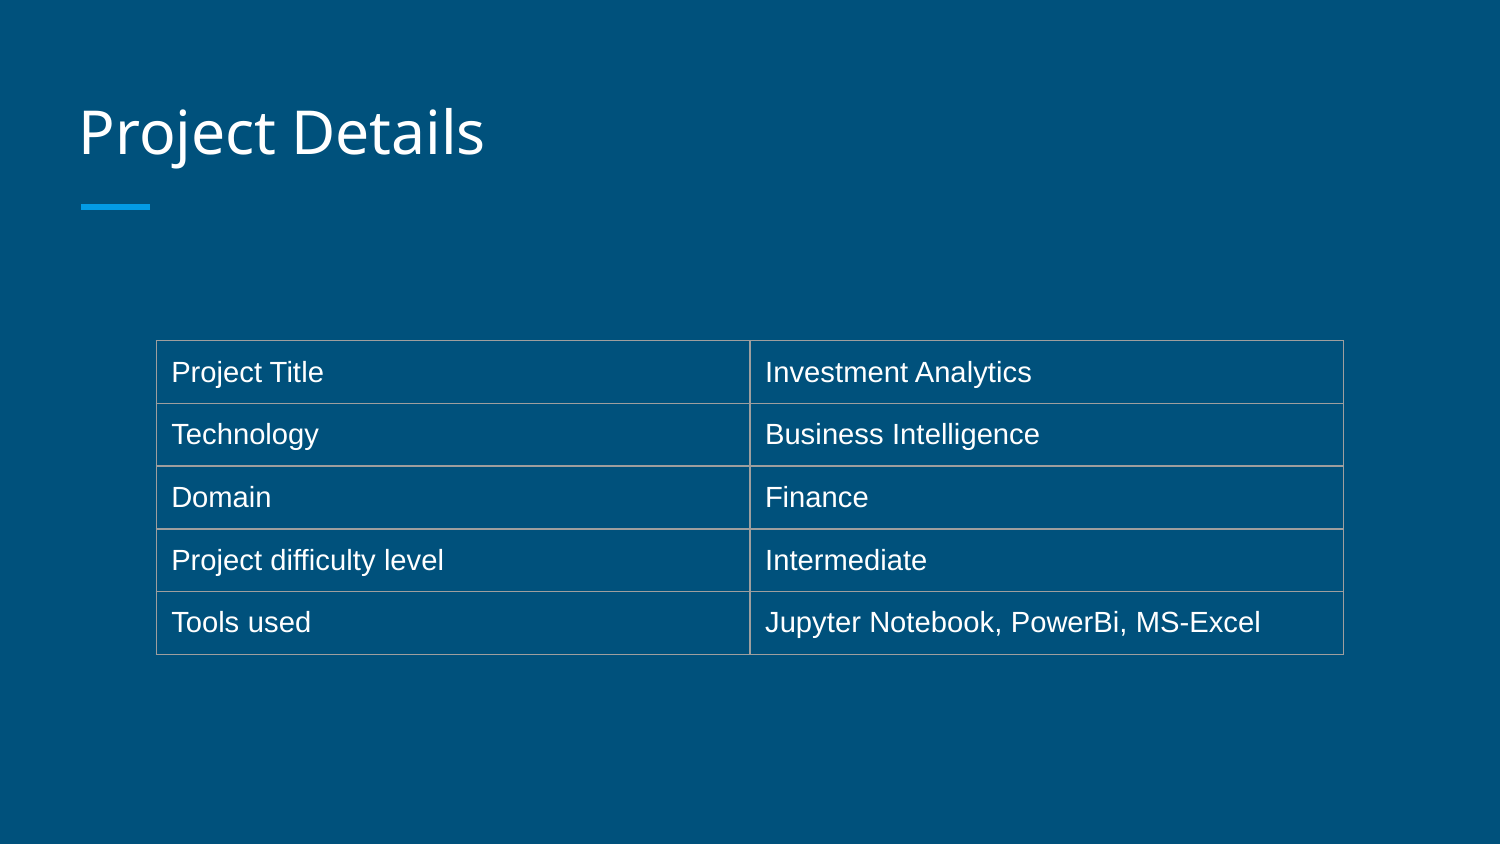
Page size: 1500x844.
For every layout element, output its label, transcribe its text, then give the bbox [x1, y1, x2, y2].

table_cell Business Intelligence [751, 404, 1343, 465]
table_cell Project difficulty level [157, 530, 749, 591]
title Project Details [63, 75, 1437, 188]
table_cell Intermediate [751, 530, 1343, 591]
table_cell Tools used [157, 592, 749, 654]
table_cell Domain [157, 467, 749, 528]
table_header Project Title [157, 341, 749, 403]
table_cell Finance [751, 467, 1343, 528]
table_cell Jupyter Notebook, PowerBi, MS-Excel [751, 592, 1343, 654]
table_header Investment Analytics [751, 341, 1343, 403]
table_cell Technology [157, 404, 749, 465]
